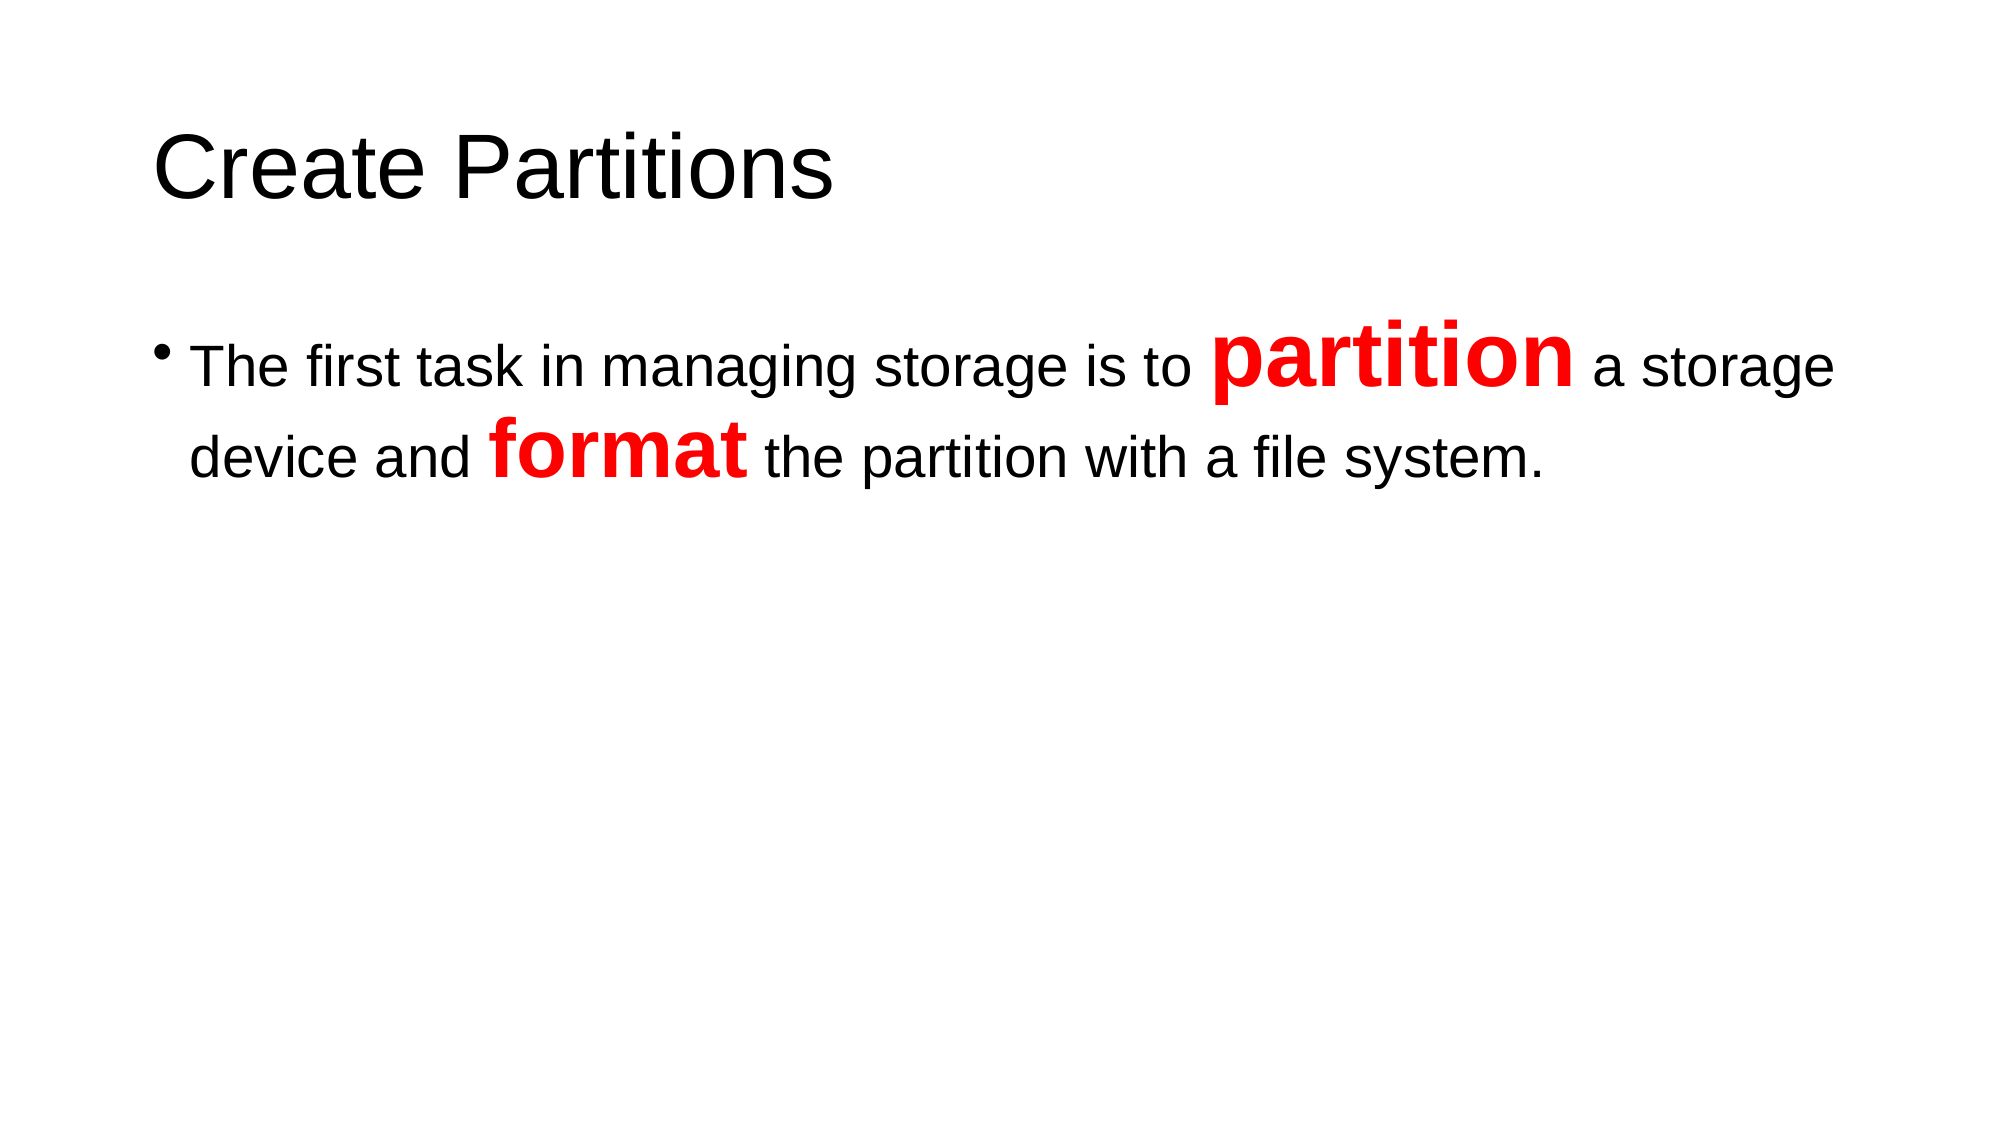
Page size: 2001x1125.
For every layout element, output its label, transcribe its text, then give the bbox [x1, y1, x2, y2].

list The first task in managing storage is to partition a storage device and format the partition with a file system. [137, 299, 1863, 1014]
title Create Partitions [137, 59, 1863, 278]
